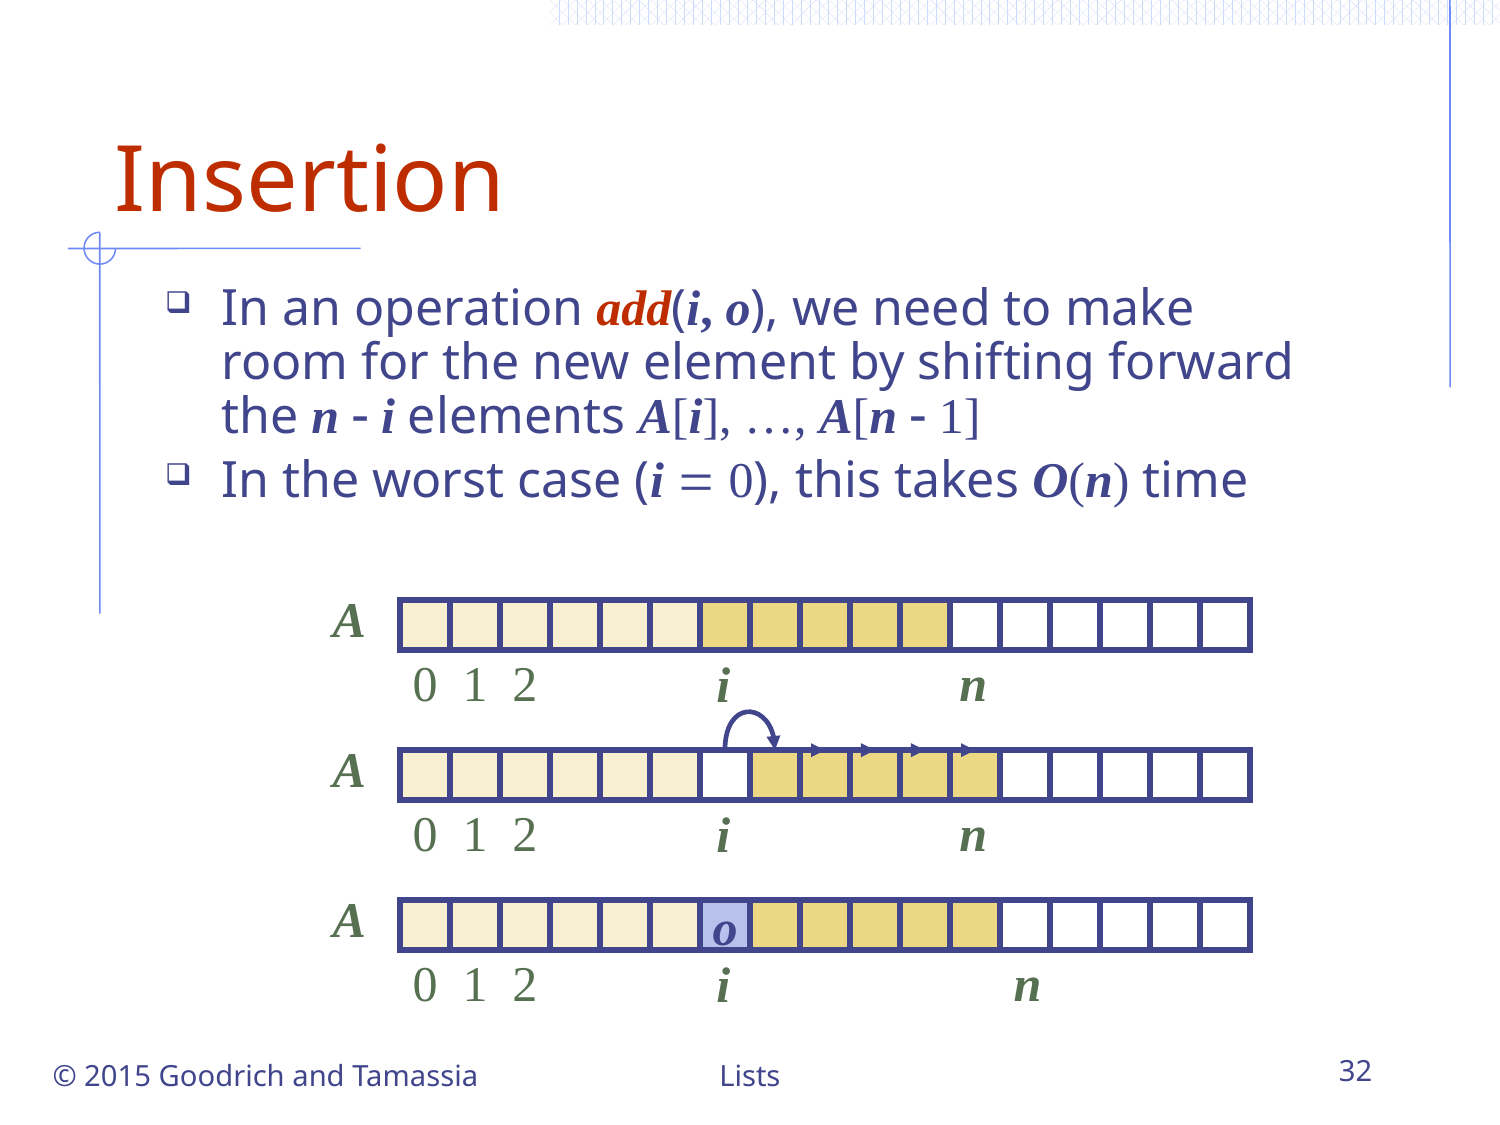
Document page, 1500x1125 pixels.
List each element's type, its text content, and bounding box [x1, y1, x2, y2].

text_box i [699, 652, 747, 713]
text_box [999, 600, 1050, 650]
text_box [399, 900, 450, 950]
text_box [750, 900, 800, 950]
text_box [399, 600, 450, 650]
text_box 2 [512, 951, 538, 1012]
text_box [1100, 600, 1149, 650]
text_box [950, 750, 999, 800]
text_box [549, 750, 600, 800]
text_box [999, 750, 1050, 800]
text_box [1200, 900, 1250, 950]
text_box [900, 600, 950, 650]
text_box [800, 600, 849, 650]
text_box 0 [412, 801, 438, 862]
text_box [1100, 900, 1149, 950]
list In an operation add(i, o), we need to make room for the new element by shifting forward the n - i elements A[i], …, A[n - 1] In the worst case (i = 0), this takes O(n) time [150, 275, 1338, 525]
text_box [900, 752, 950, 800]
text_box [849, 900, 900, 950]
text_box [800, 900, 849, 950]
text_box [800, 752, 849, 800]
text_box [699, 600, 750, 650]
text_box 0 [412, 651, 438, 712]
footer Lists [613, 1024, 988, 1101]
text_box [1100, 750, 1149, 800]
text_box n [950, 801, 997, 862]
text_box 1 [462, 651, 488, 712]
text_box [450, 900, 500, 950]
text_box A [324, 737, 374, 798]
text_box [999, 900, 1050, 950]
text_box [699, 750, 750, 800]
text_box [750, 750, 800, 800]
text_box [1200, 750, 1250, 800]
text_box [450, 600, 500, 650]
text_box 2 [512, 801, 538, 862]
text_box n [1004, 951, 1051, 1012]
text_box i [699, 952, 747, 1013]
text_box [399, 750, 450, 800]
text_box [950, 900, 999, 950]
text_box [1149, 900, 1200, 950]
text_box [1050, 750, 1100, 800]
text_box 2 [512, 651, 538, 712]
text_box [600, 600, 650, 650]
text_box [549, 900, 600, 950]
text_box [450, 750, 500, 800]
text_box [500, 900, 549, 950]
text_box i [699, 802, 747, 863]
text_box [500, 750, 549, 800]
text_box [500, 600, 549, 650]
text_box [650, 600, 699, 650]
text_box 1 [462, 801, 488, 862]
text_box o [699, 900, 750, 950]
text_box 0 [412, 951, 438, 1012]
title Insertion [99, 50, 1375, 238]
text_box [849, 600, 900, 650]
text_box [1200, 600, 1250, 650]
text_box [650, 750, 699, 800]
text_box [549, 600, 600, 650]
text_box [1149, 750, 1200, 800]
slide_number © 2015 Goodrich and Tamassia [37, 1024, 613, 1101]
text_box 1 [462, 951, 488, 1012]
text_box A [324, 587, 374, 648]
text_box [1050, 900, 1100, 950]
text_box [849, 752, 900, 800]
text_box [950, 600, 999, 650]
text_box A [324, 887, 374, 948]
slide_number 32 [1074, 1024, 1388, 1101]
text_box [900, 900, 950, 950]
text_box [1149, 600, 1200, 650]
text_box [650, 900, 699, 950]
text_box [750, 600, 800, 650]
text_box [600, 750, 650, 800]
text_box n [950, 651, 997, 712]
text_box [1050, 600, 1100, 650]
text_box [600, 900, 650, 950]
